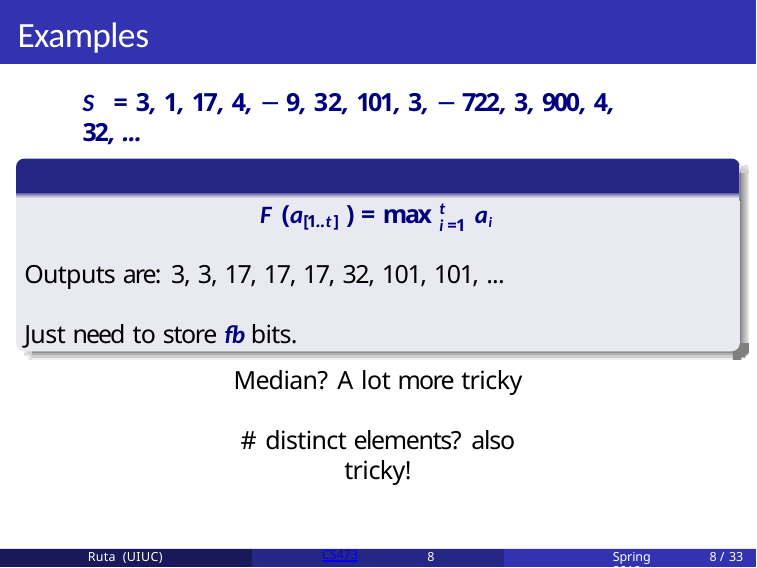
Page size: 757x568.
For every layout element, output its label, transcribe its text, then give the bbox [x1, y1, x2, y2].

text_box S = 3, 1, 17, 4, −9, 32, 101, 3, −722, 3, 900, 4, 32, ... Computing max [22, 84, 676, 164]
title Examples [15, 9, 152, 108]
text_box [15, 165, 749, 360]
text_box Outputs are: 3, 3, 17, 17, 17, 32, 101, 101, ... Just need to store fb bits. Median? A lot more tricky # distinct elements? also tricky! [22, 369, 547, 485]
text_box [676, 158, 740, 164]
text_box [0, 0, 756, 64]
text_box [0, 548, 757, 568]
